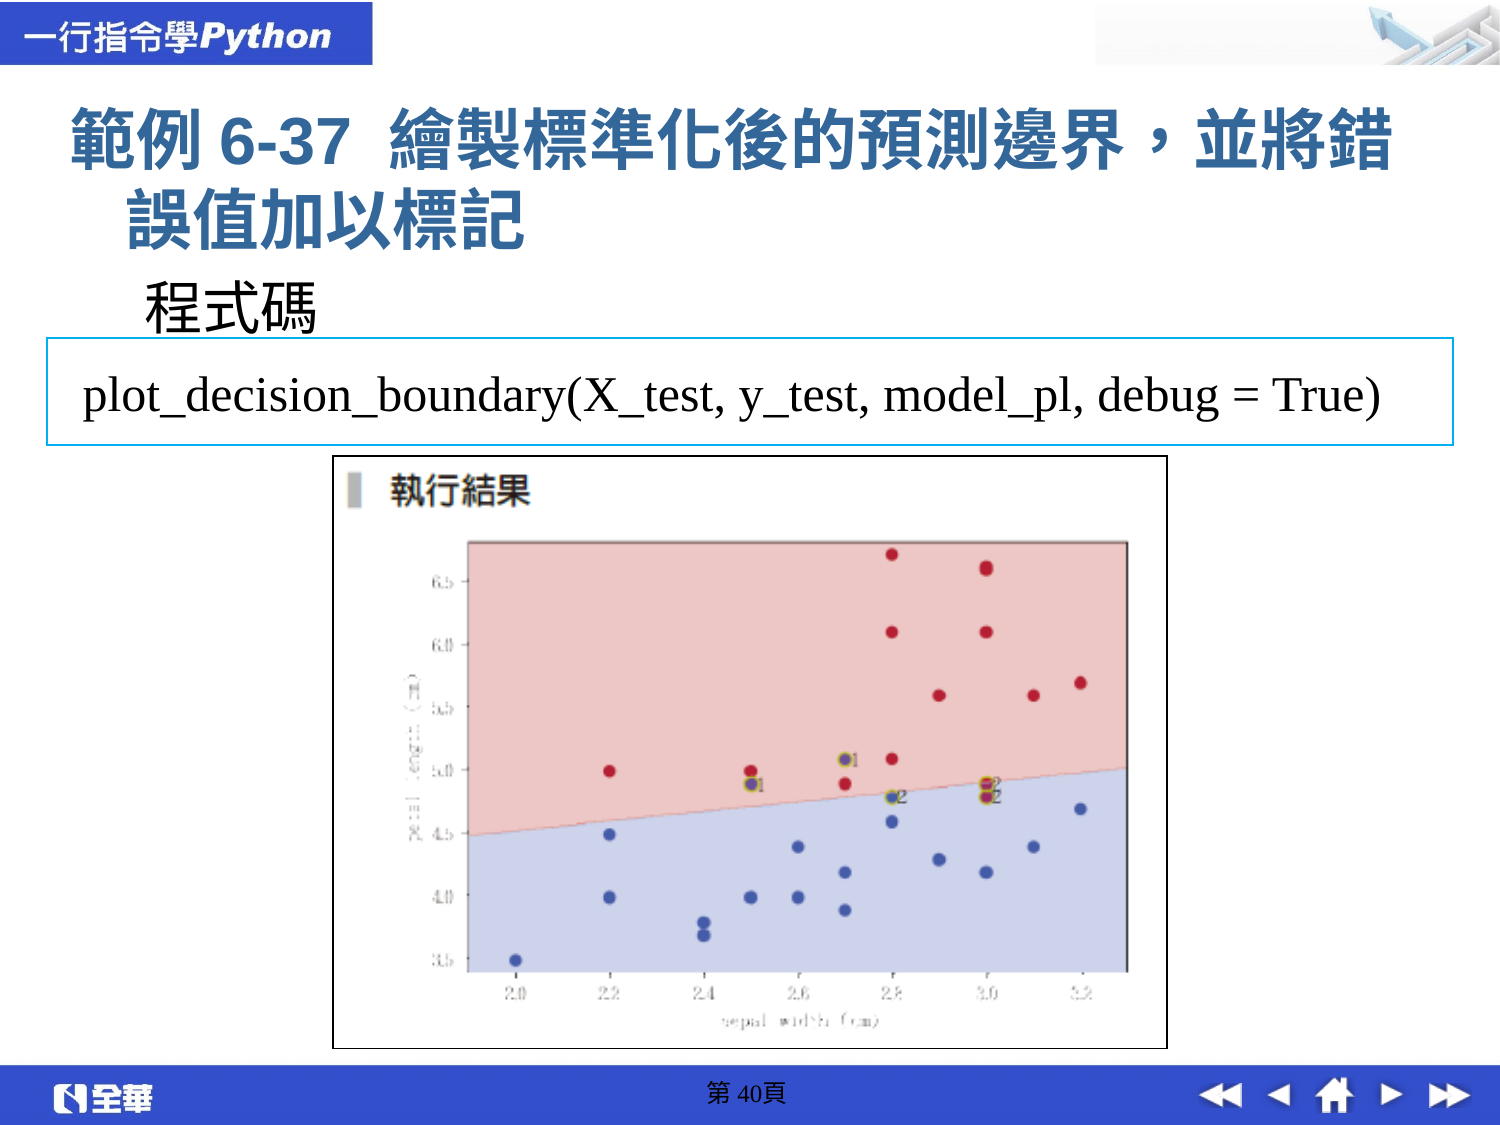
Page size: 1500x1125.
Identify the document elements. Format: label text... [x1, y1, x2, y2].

text_box plot_decision_boundary(X_test, y_test, model_pl, debug = True) [47, 337, 1453, 446]
list 範例6-37 繪製標準化後的預測邊界，並將錯誤值加以標記 程式碼 [54, 446, 1411, 977]
picture [0, 2, 1500, 1125]
list 範例6-37 繪製標準化後的預測邊界，並將錯誤值加以標記 程式碼 [54, 90, 1411, 337]
